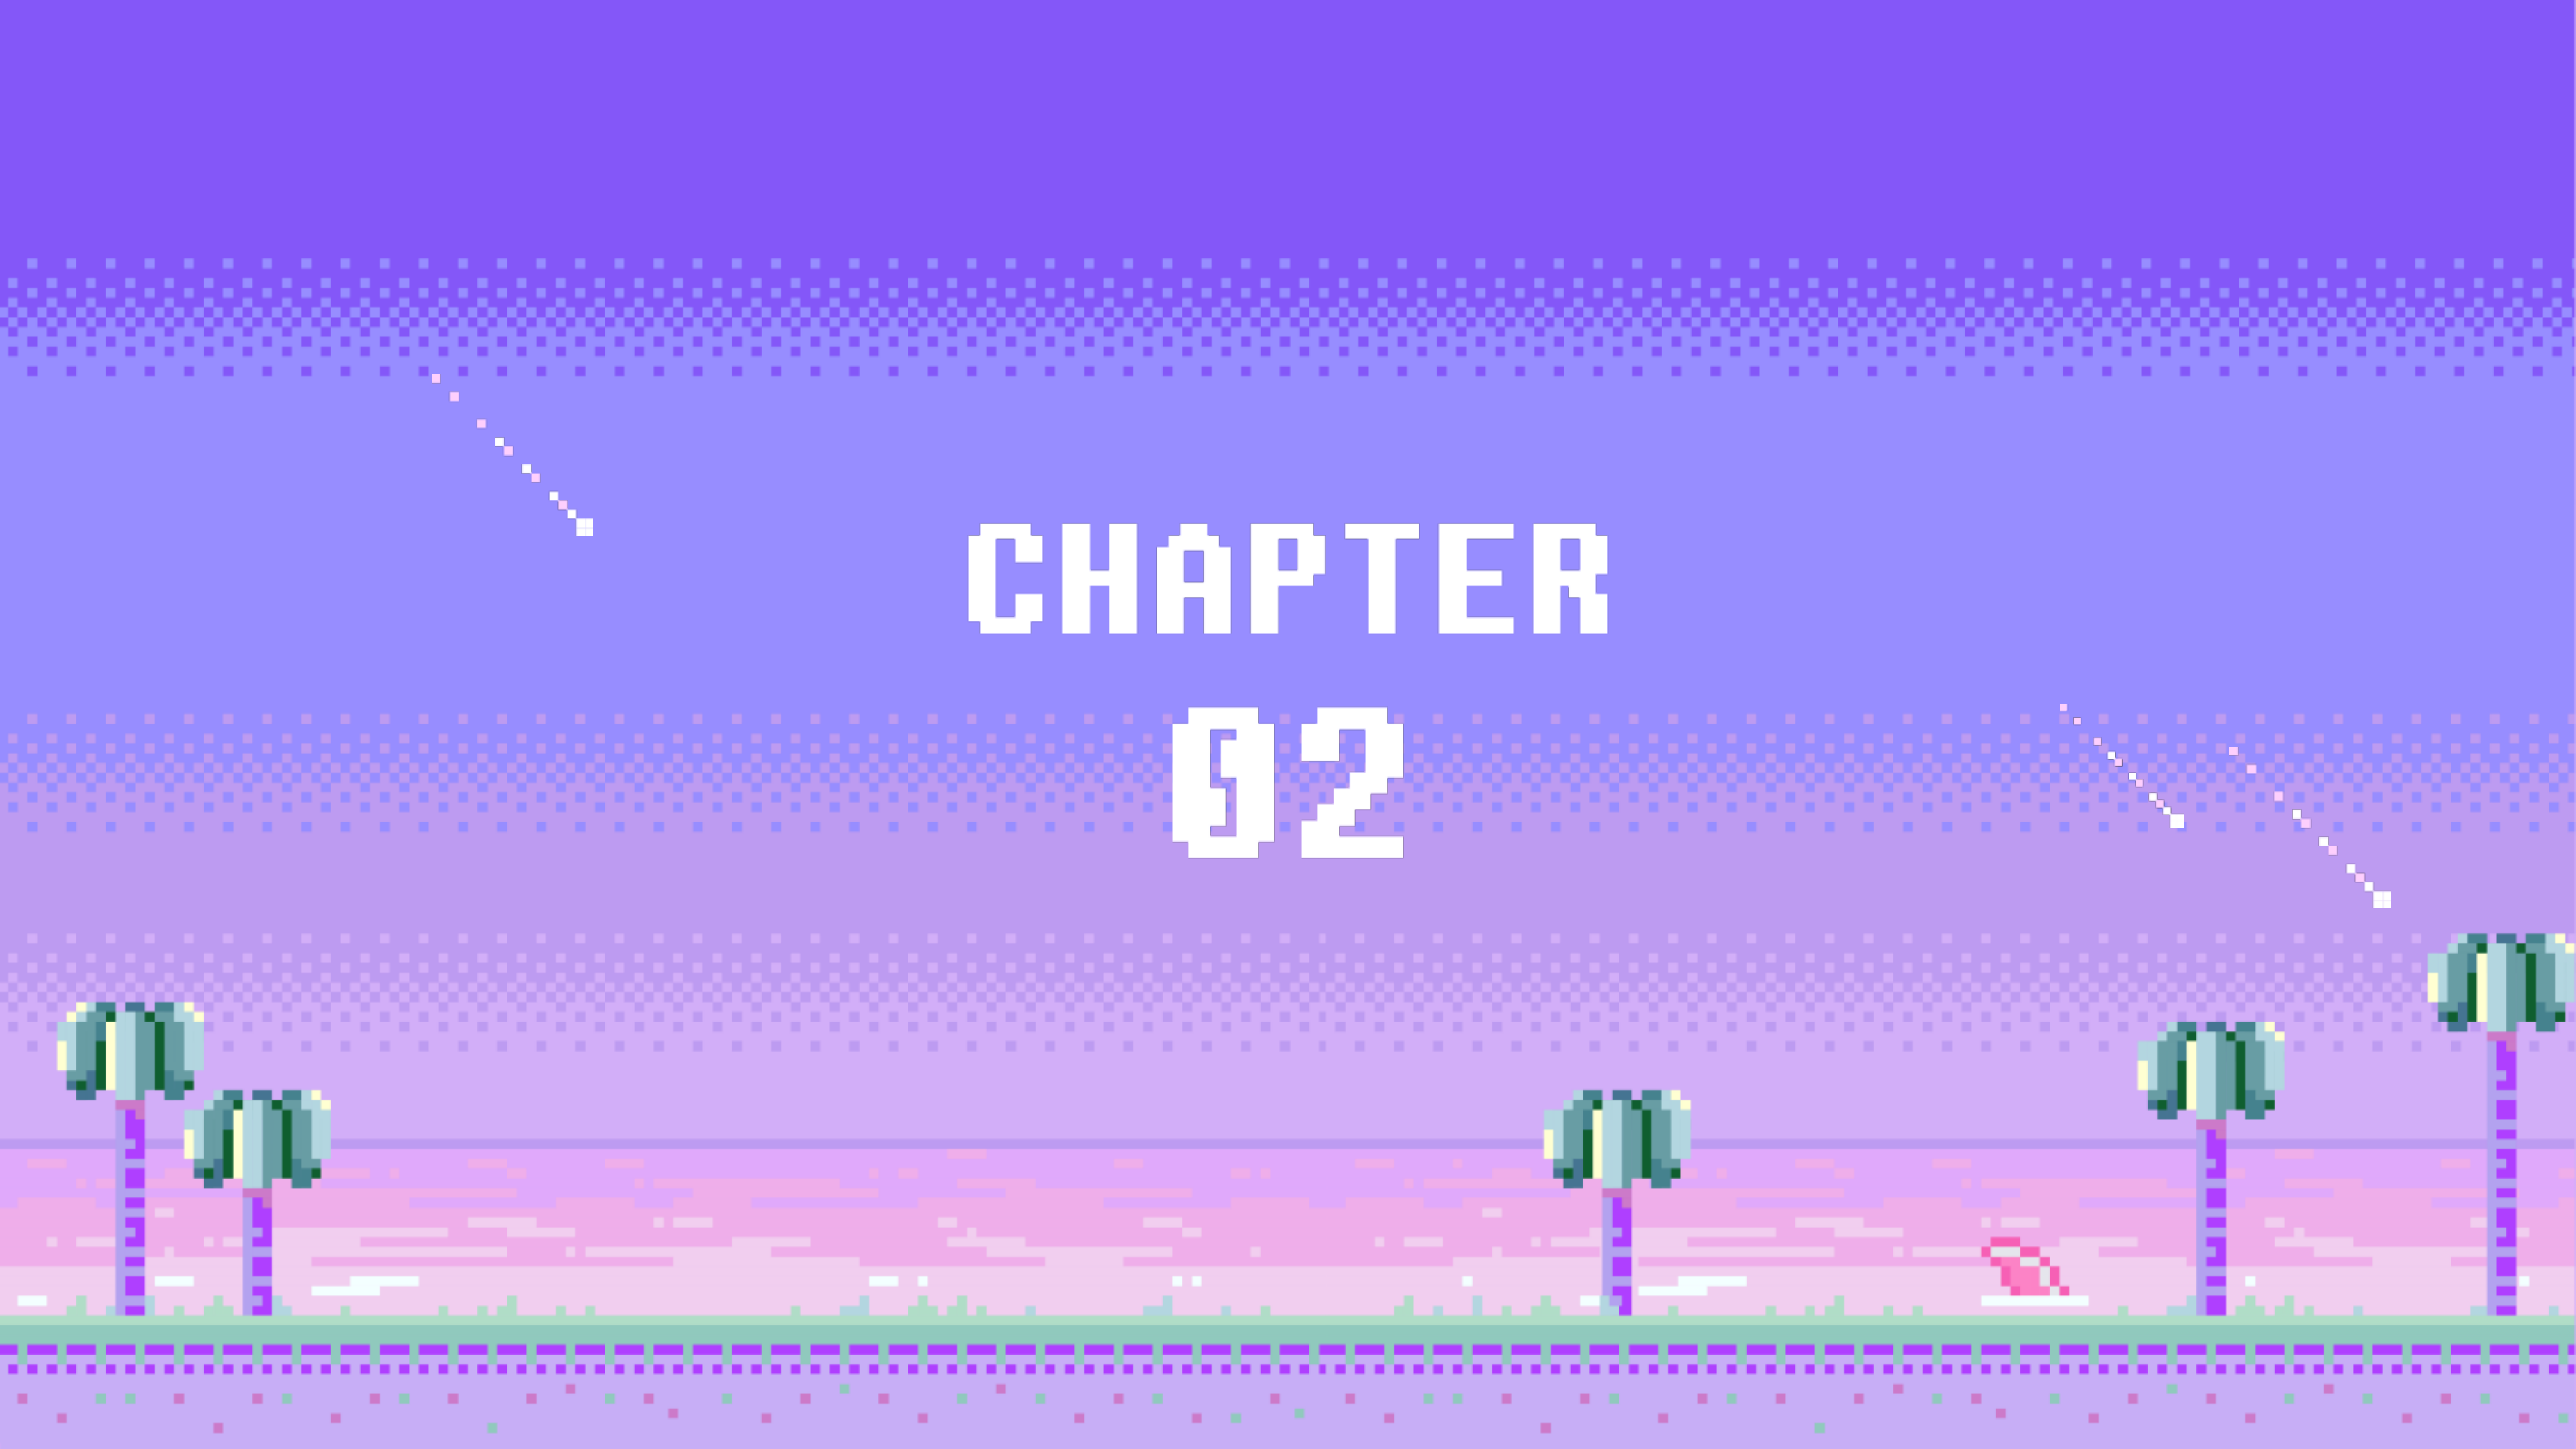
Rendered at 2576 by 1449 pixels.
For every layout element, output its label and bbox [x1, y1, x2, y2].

text_box [431, 373, 593, 536]
text_box [2060, 704, 2391, 909]
picture [392, 396, 1734, 1020]
text_box [0, 0, 2576, 1449]
